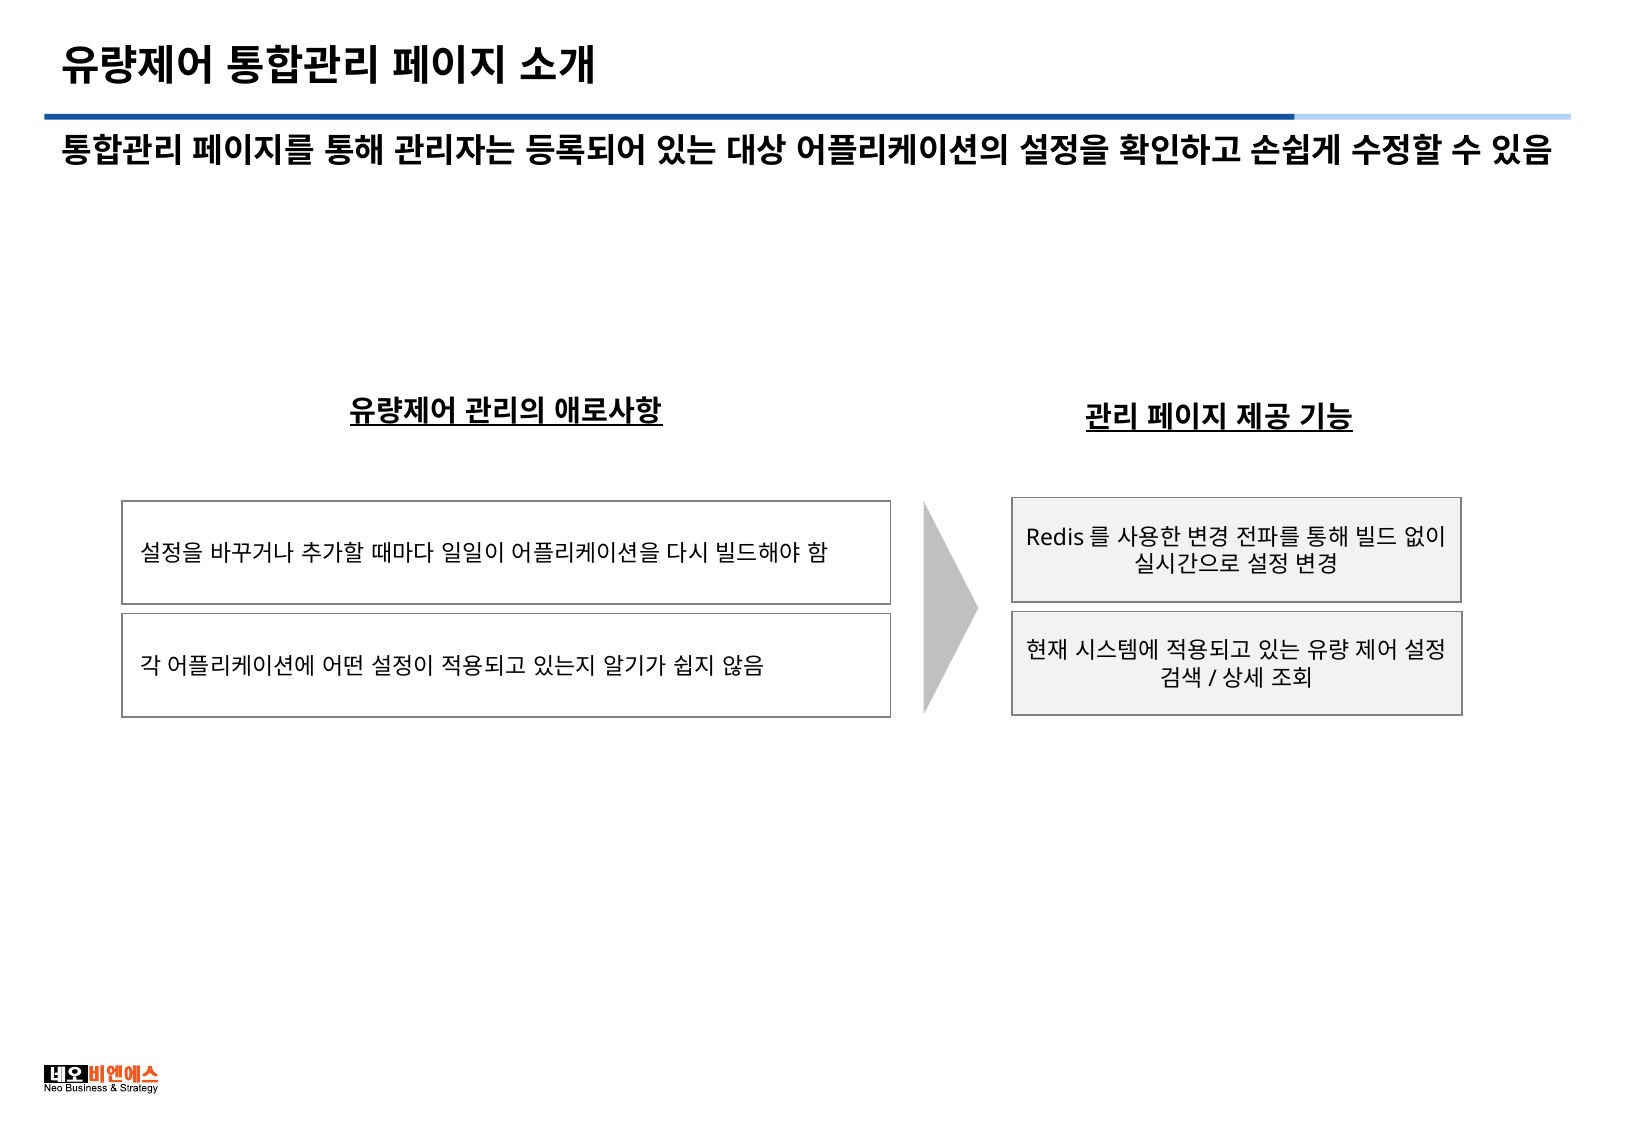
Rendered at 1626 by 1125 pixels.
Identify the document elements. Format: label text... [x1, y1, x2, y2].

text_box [104, 385, 1463, 718]
list 통합관리 페이지를 통해 관리자는 등록되어 있는 대상 어플리케이션의 설정을 확인하고 손쉽게 수정할 수 있음 [46, 121, 1578, 232]
title 유량제어 통합관리 페이지 소개 [45, 19, 1578, 107]
